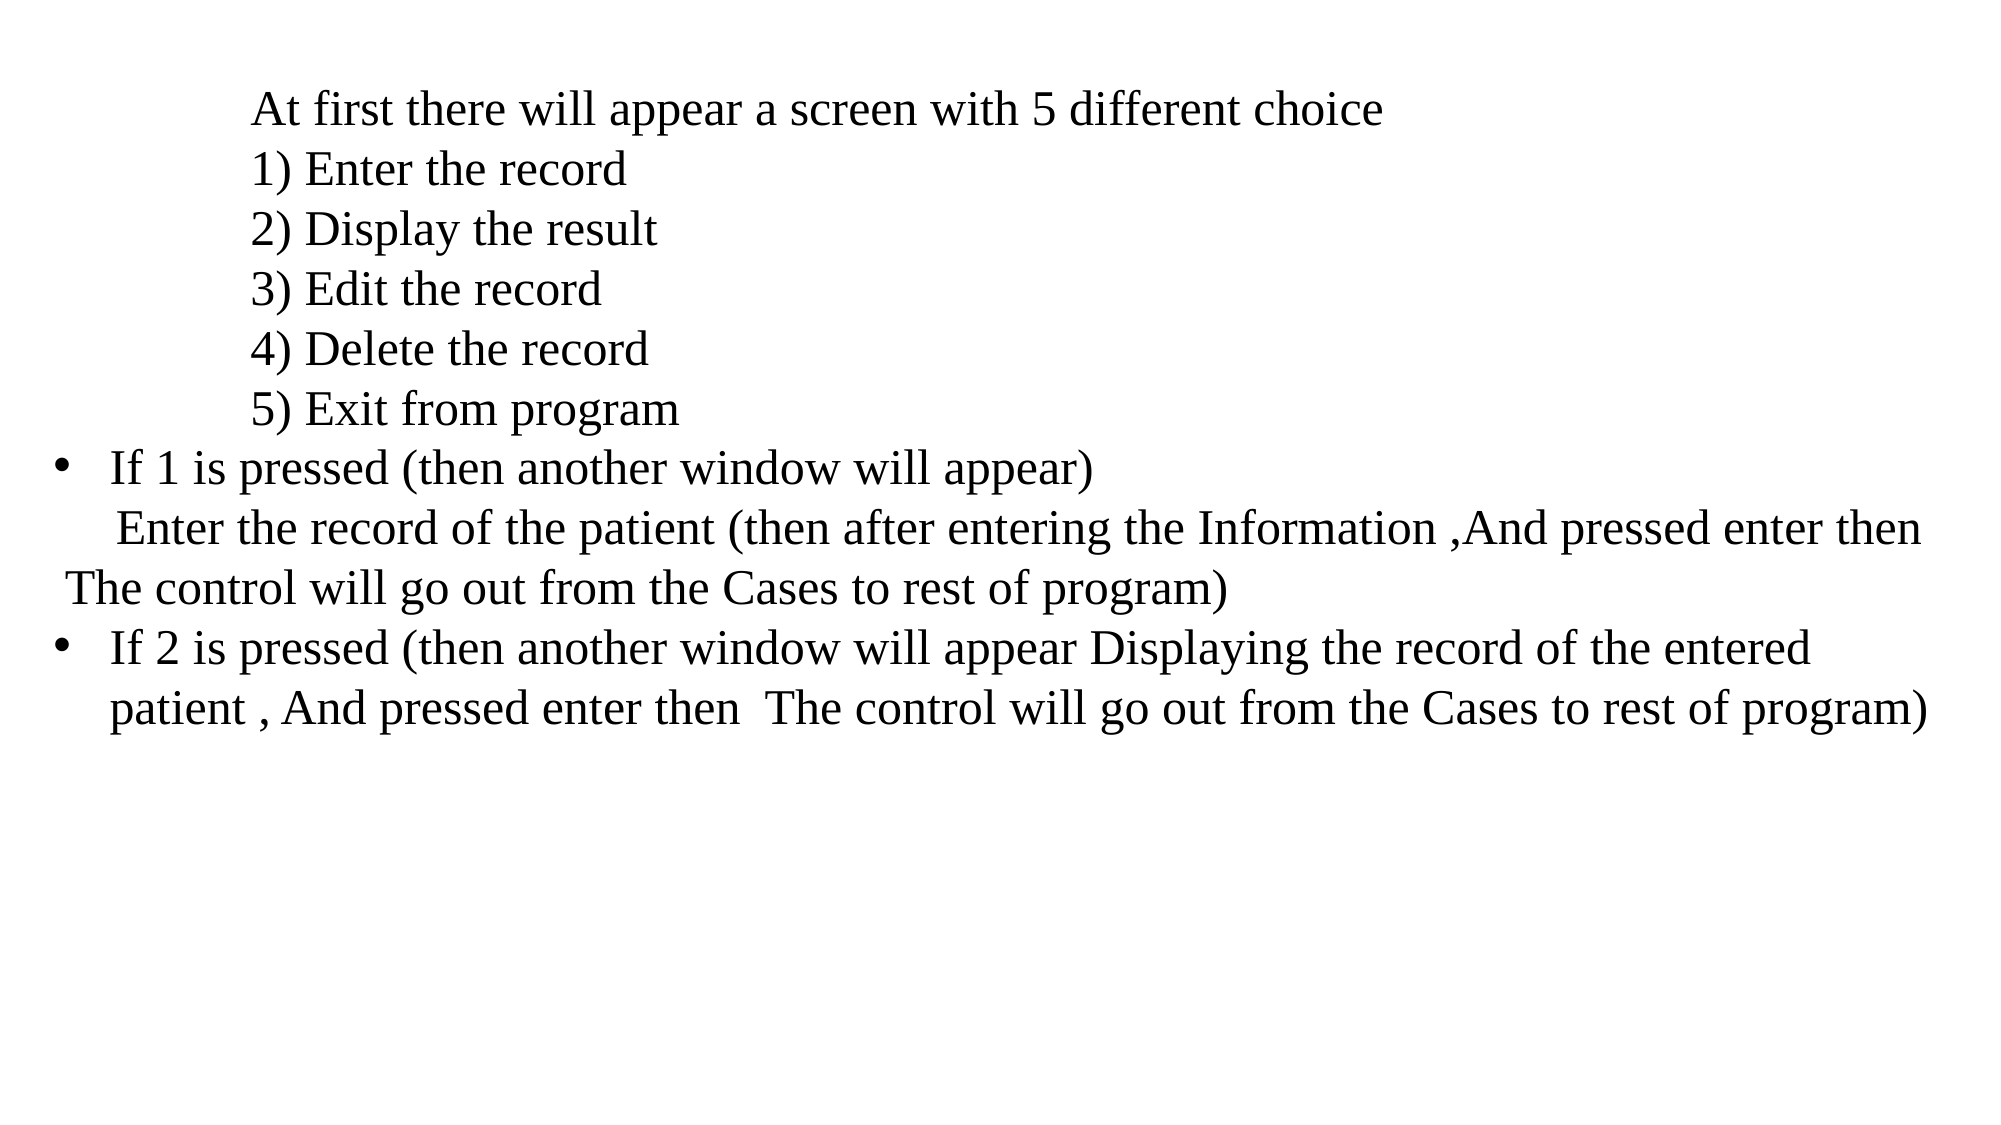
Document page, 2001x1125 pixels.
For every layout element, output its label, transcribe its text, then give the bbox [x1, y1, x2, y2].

text_box If 1 is pressed (then another window will appear) Enter the record of the patient (then after entering the Information ,And pressed enter then The control will go out from the Cases to rest of program) If 2 is pressed (then another window will appear Displaying the record of the entered patient , And pressed enter then The control will go out from the Cases to rest of program) [38, 427, 2000, 852]
text_box At first there will appear a screen with 5 different choice 1) Enter the record 2) Display the result 3) Edit the record 4) Delete the record 5) Exit from program [235, 68, 1914, 427]
